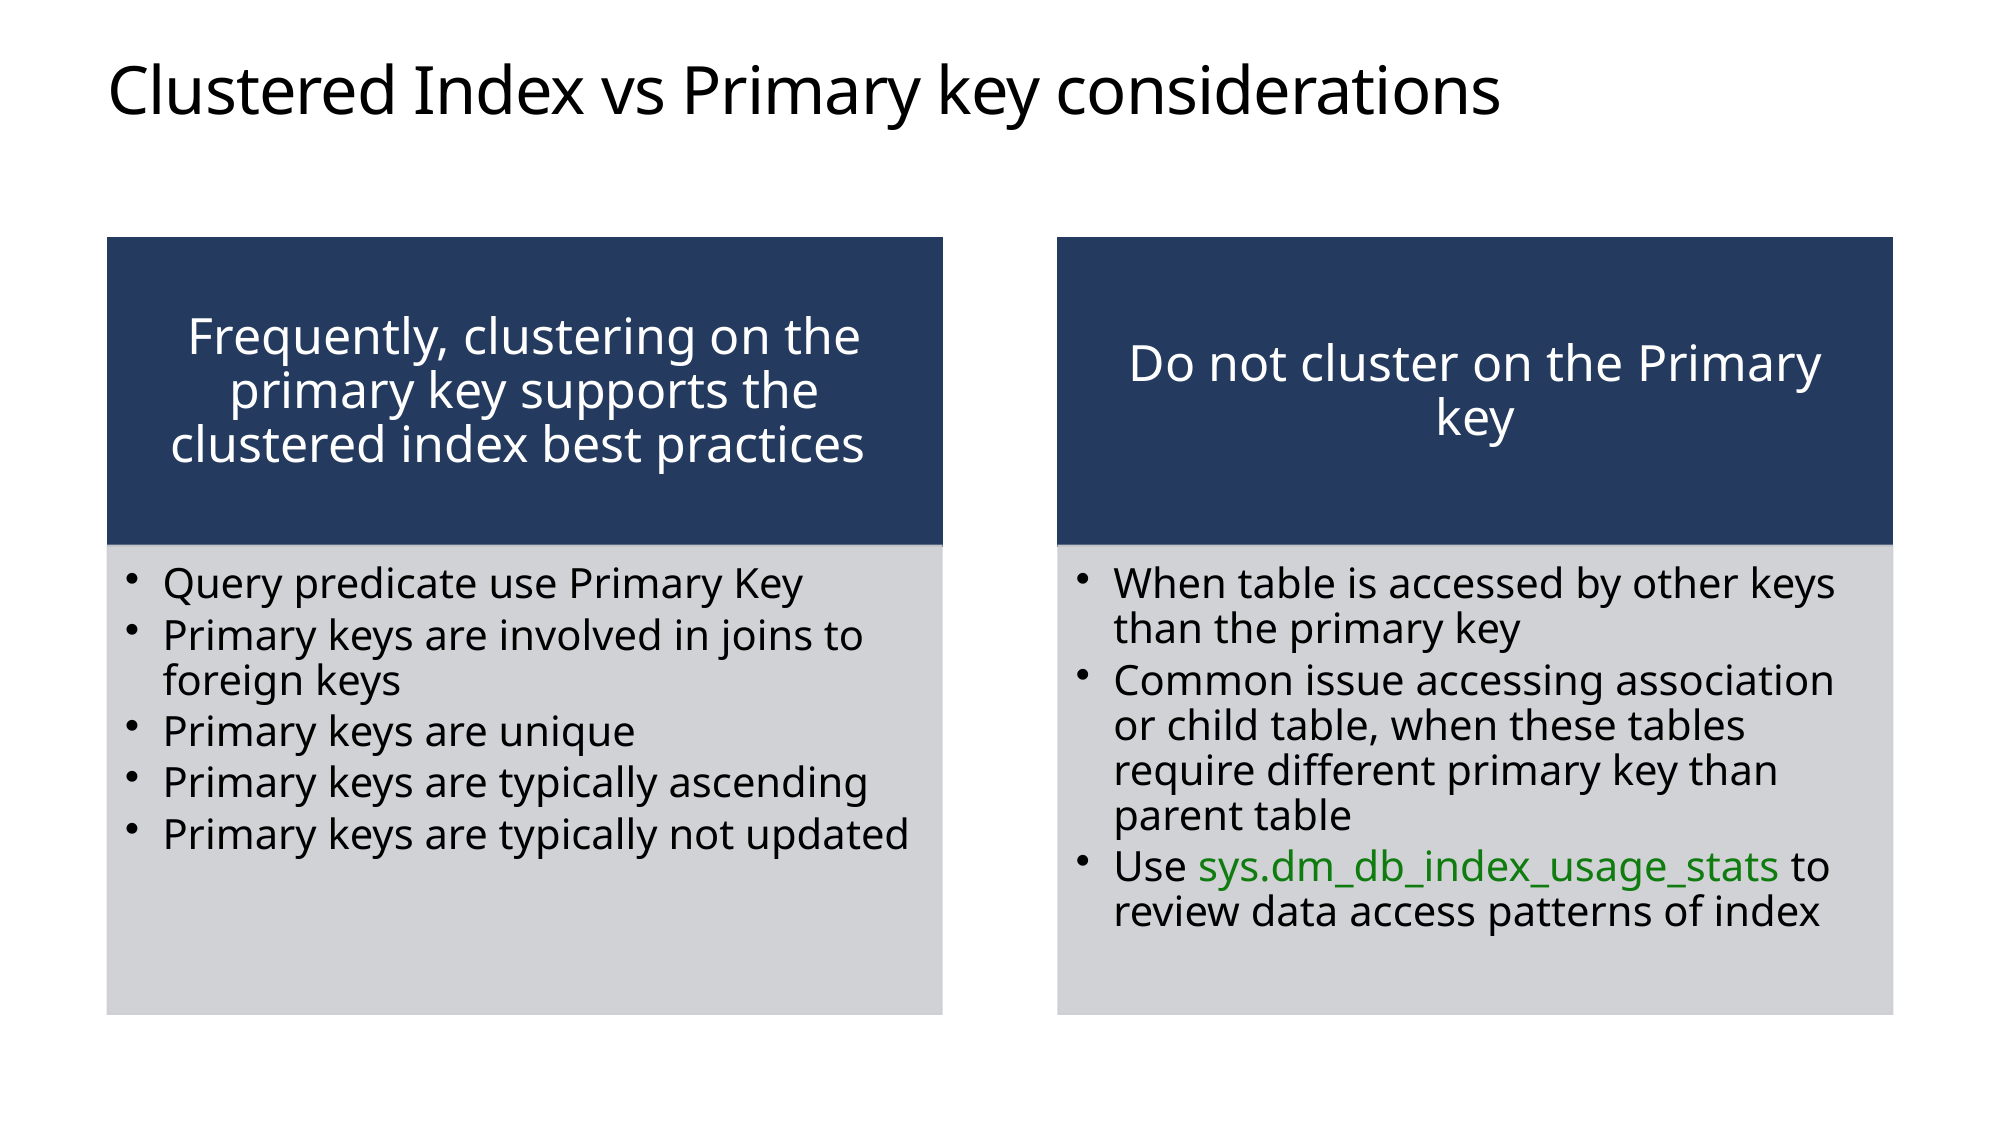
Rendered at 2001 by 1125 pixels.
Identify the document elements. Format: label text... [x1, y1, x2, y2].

title Clustered Index vs Primary key considerations [107, 52, 1893, 129]
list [107, 230, 1893, 1022]
